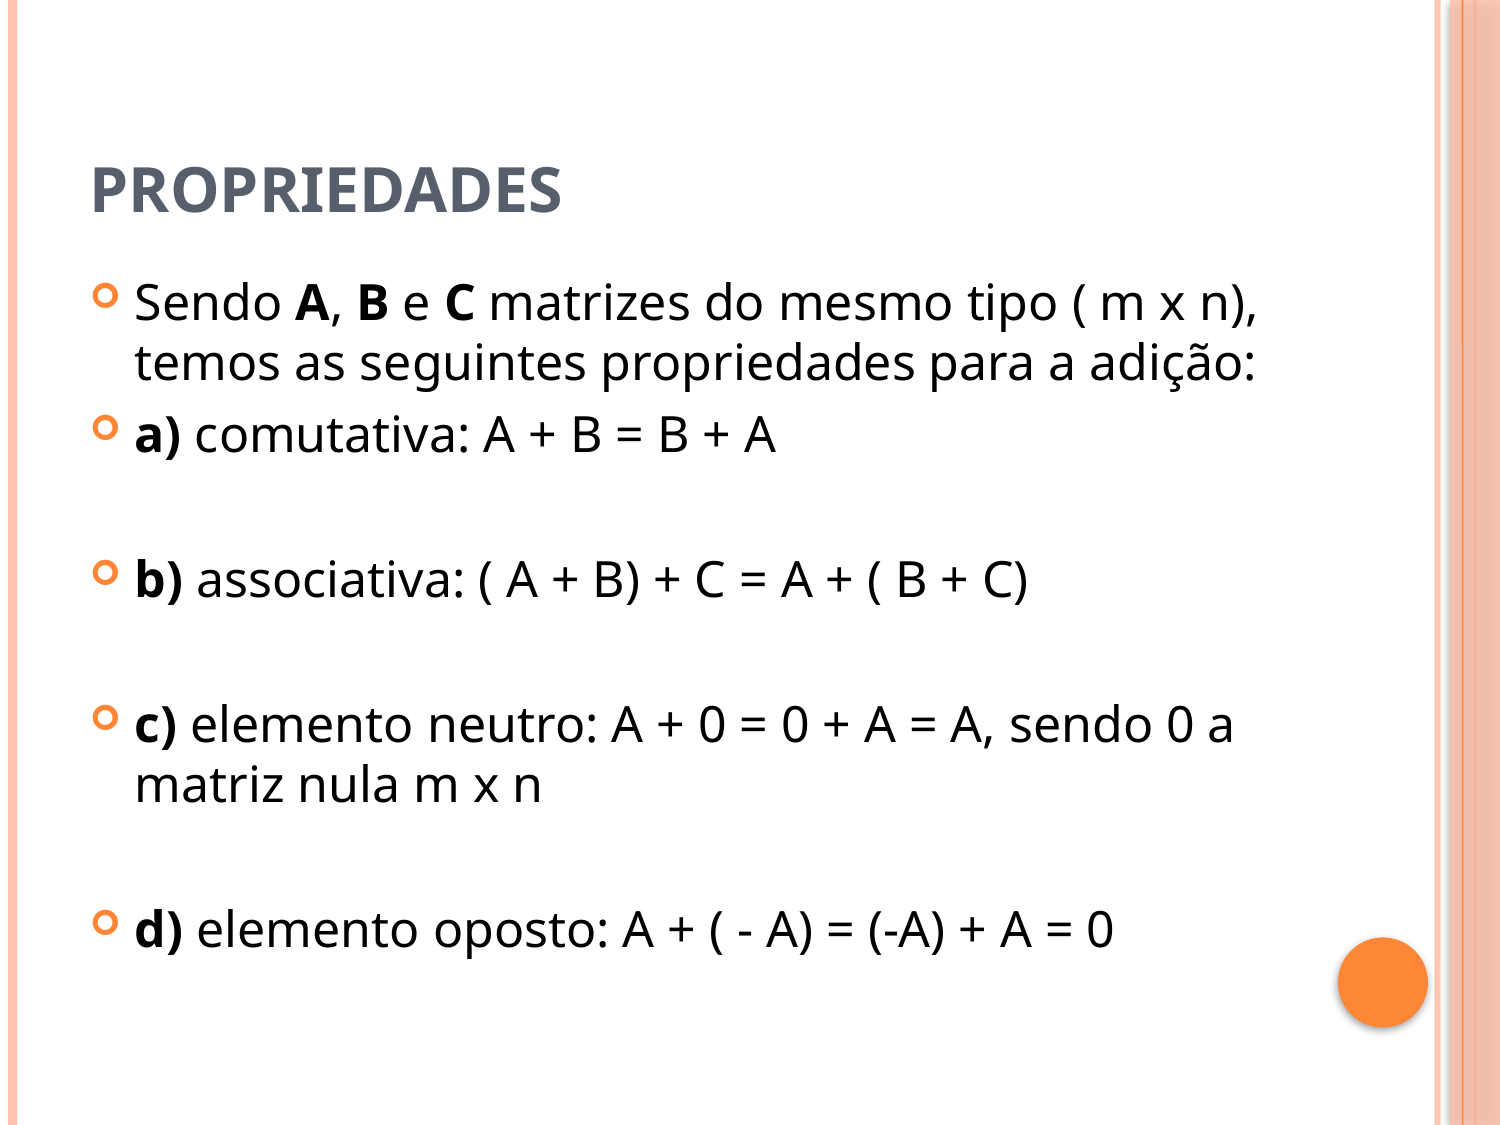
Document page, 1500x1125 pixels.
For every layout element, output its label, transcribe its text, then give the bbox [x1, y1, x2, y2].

title Propriedades [75, 45, 1300, 233]
list Sendo A, B e C matrizes do mesmo tipo ( m x n), temos as seguintes propriedades para a adição: a) comutativa: A + B = B + A b) associativa: ( A + B) + C = A + ( B + C) c) elemento neutro: A + 0 = 0 + A = A, sendo 0 a matriz nula m x n d) elemento oposto: A + ( - A) = (-A) + A = 0 [75, 262, 1300, 1062]
